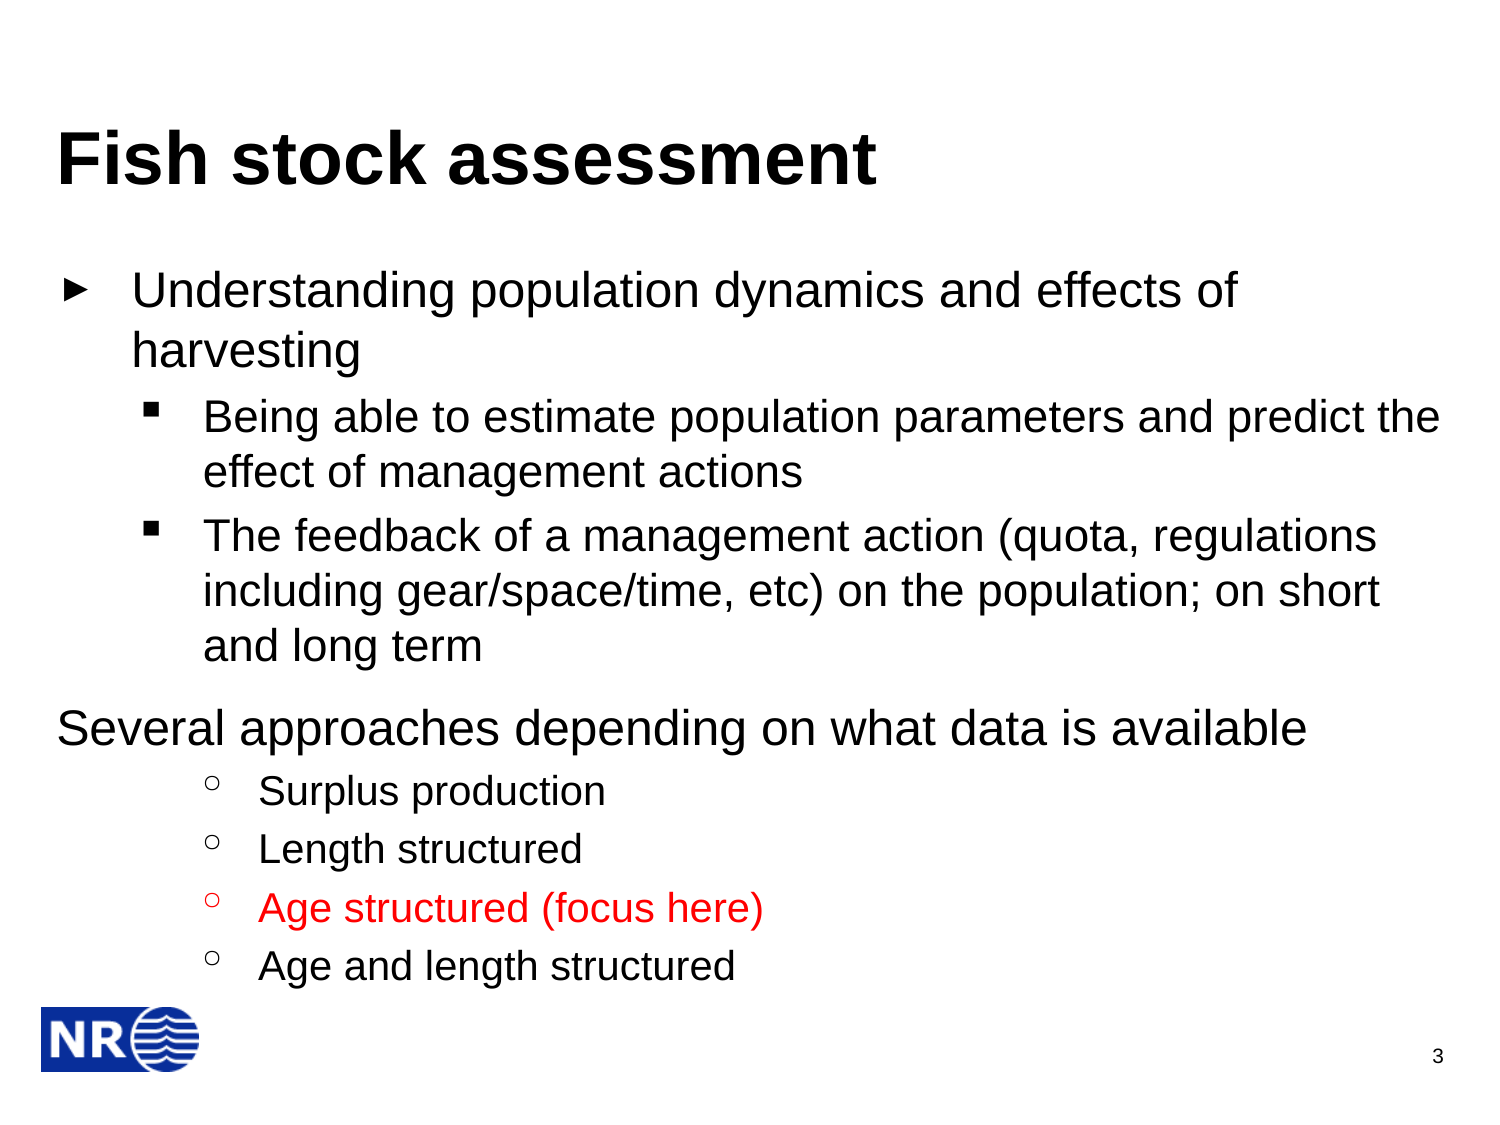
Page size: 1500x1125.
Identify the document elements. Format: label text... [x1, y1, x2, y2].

list Understanding population dynamics and effects of harvesting Being able to estimate population parameters and predict the effect of management actions The feedback of a management action (quota, regulations including gear/space/time, etc) on the population; on short and long term Several approaches depending on what data is available Surplus production Length structured Age structured (focus here) Age and length structured [41, 249, 1459, 925]
slide_number 3 [1394, 1035, 1459, 1083]
picture [41, 1007, 199, 1072]
title Fish stock assessment [41, 42, 1459, 209]
